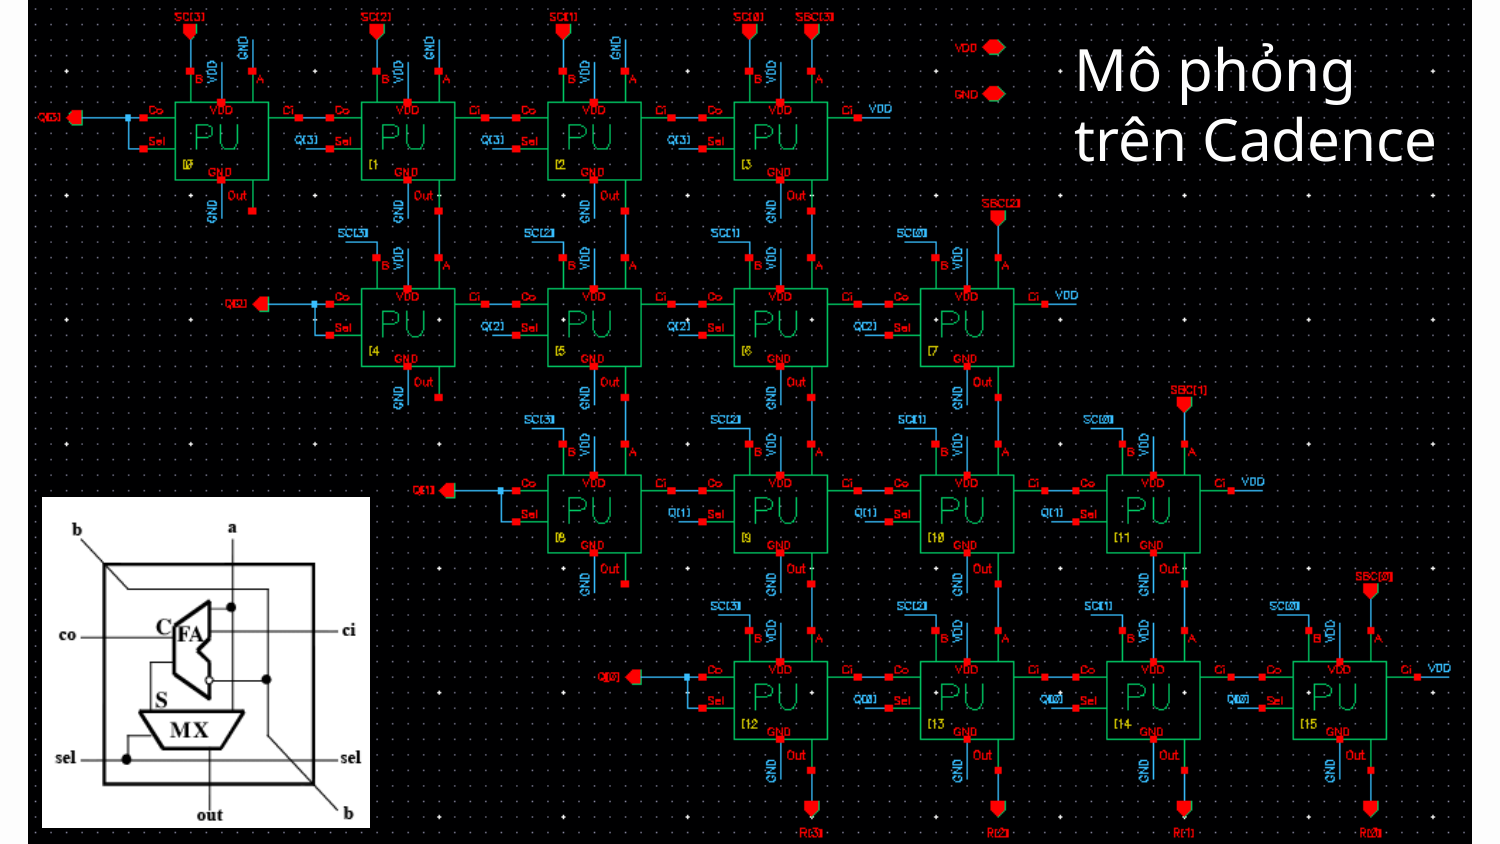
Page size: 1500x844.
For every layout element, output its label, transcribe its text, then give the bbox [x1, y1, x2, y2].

picture [28, 0, 1472, 844]
text_box Mô phỏng trên Cadence [1476, 18, 1486, 189]
